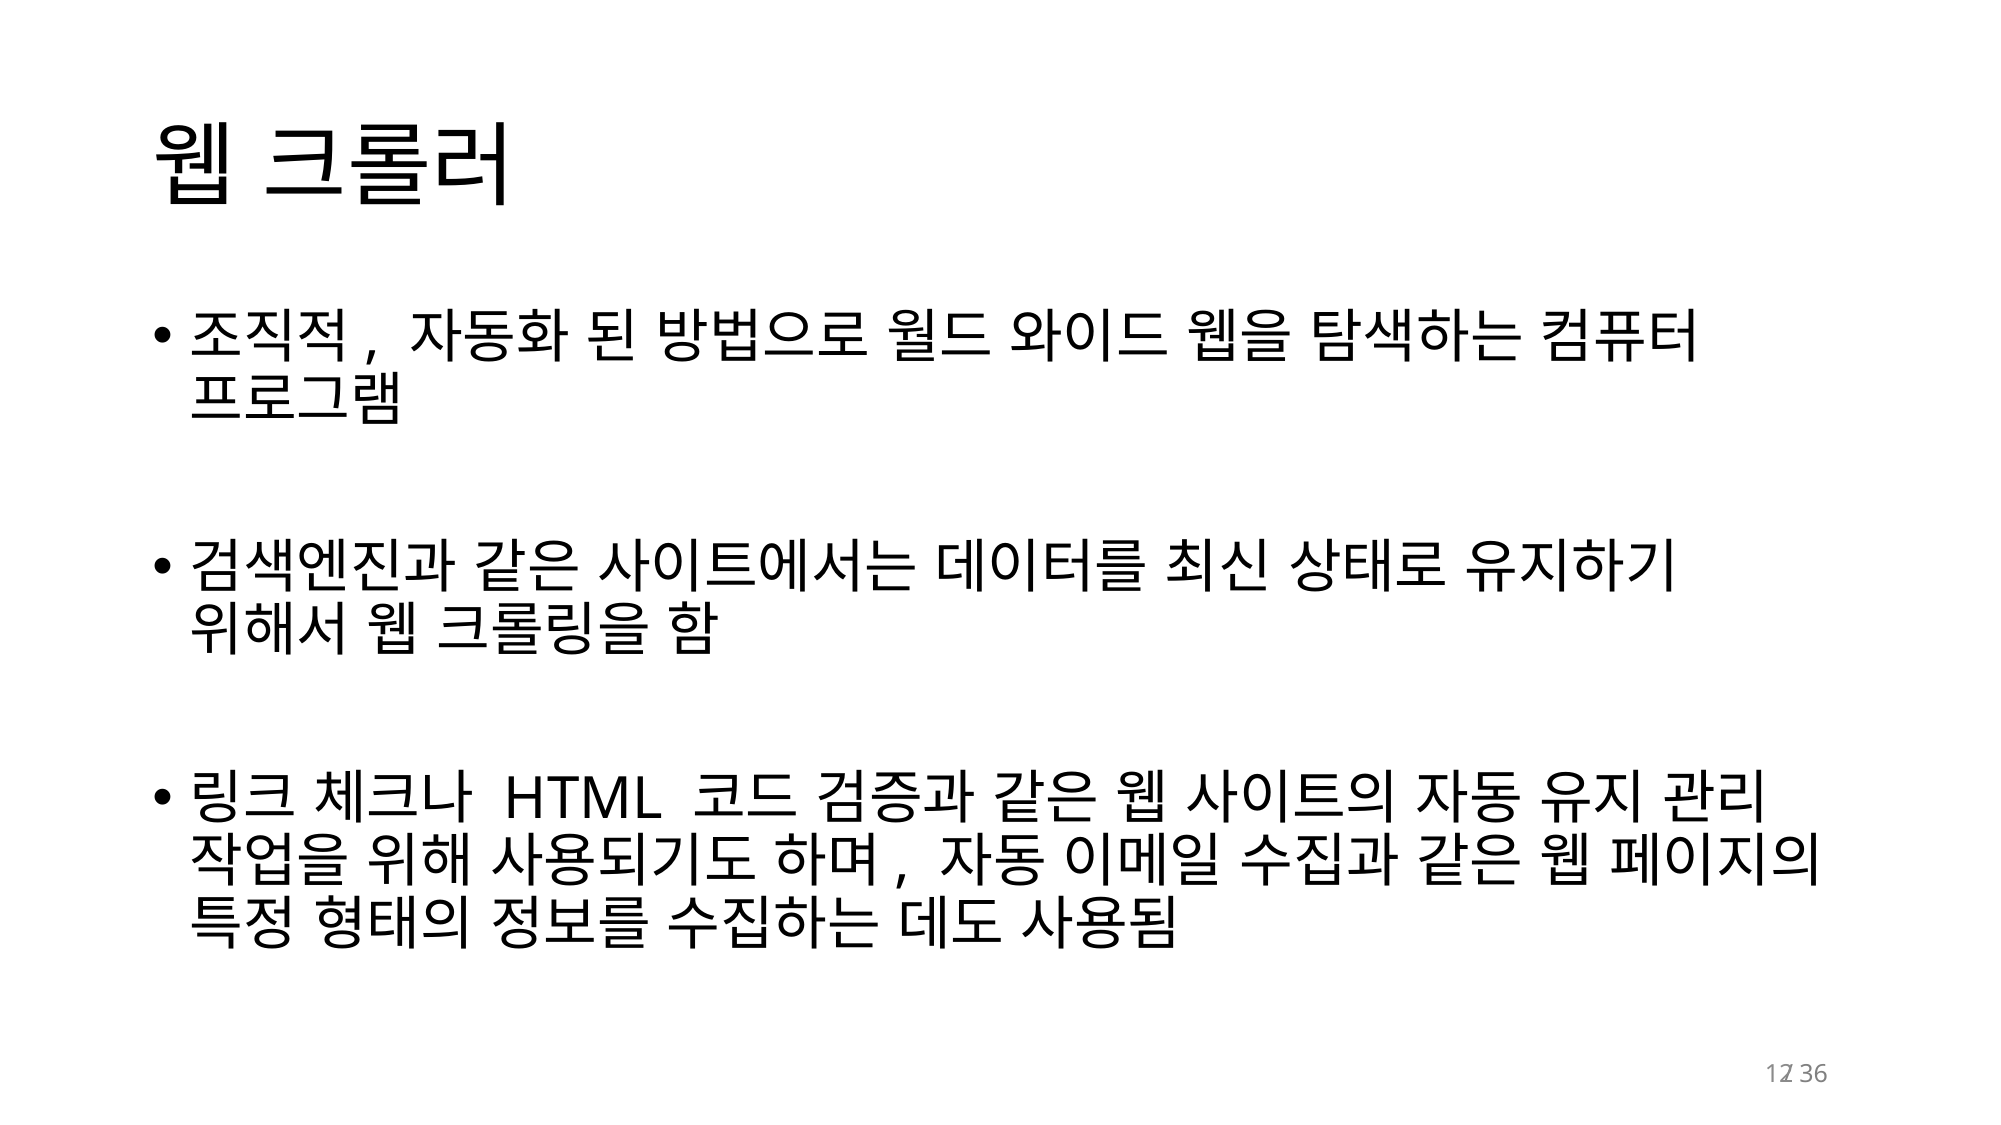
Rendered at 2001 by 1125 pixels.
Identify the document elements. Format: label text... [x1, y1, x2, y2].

list 조직적, 자동화 된 방법으로 월드 와이드 웹을 탐색하는 컴퓨터 프로그램 검색엔진과 같은 사이트에서는 데이터를 최신 상태로 유지하기 위해서 웹 크롤링을 함 링크 체크나 HTML 코드 검증과 같은 웹 사이트의 자동 유지 관리 작업을 위해 사용되기도 하며, 자동 이메일 수집과 같은 웹 페이지의 특정 형태의 정보를 수집하는 데도 사용됨 [137, 299, 1863, 1014]
title 웹 크롤러 [137, 59, 1863, 278]
slide_number 12 [1418, 1042, 1809, 1103]
